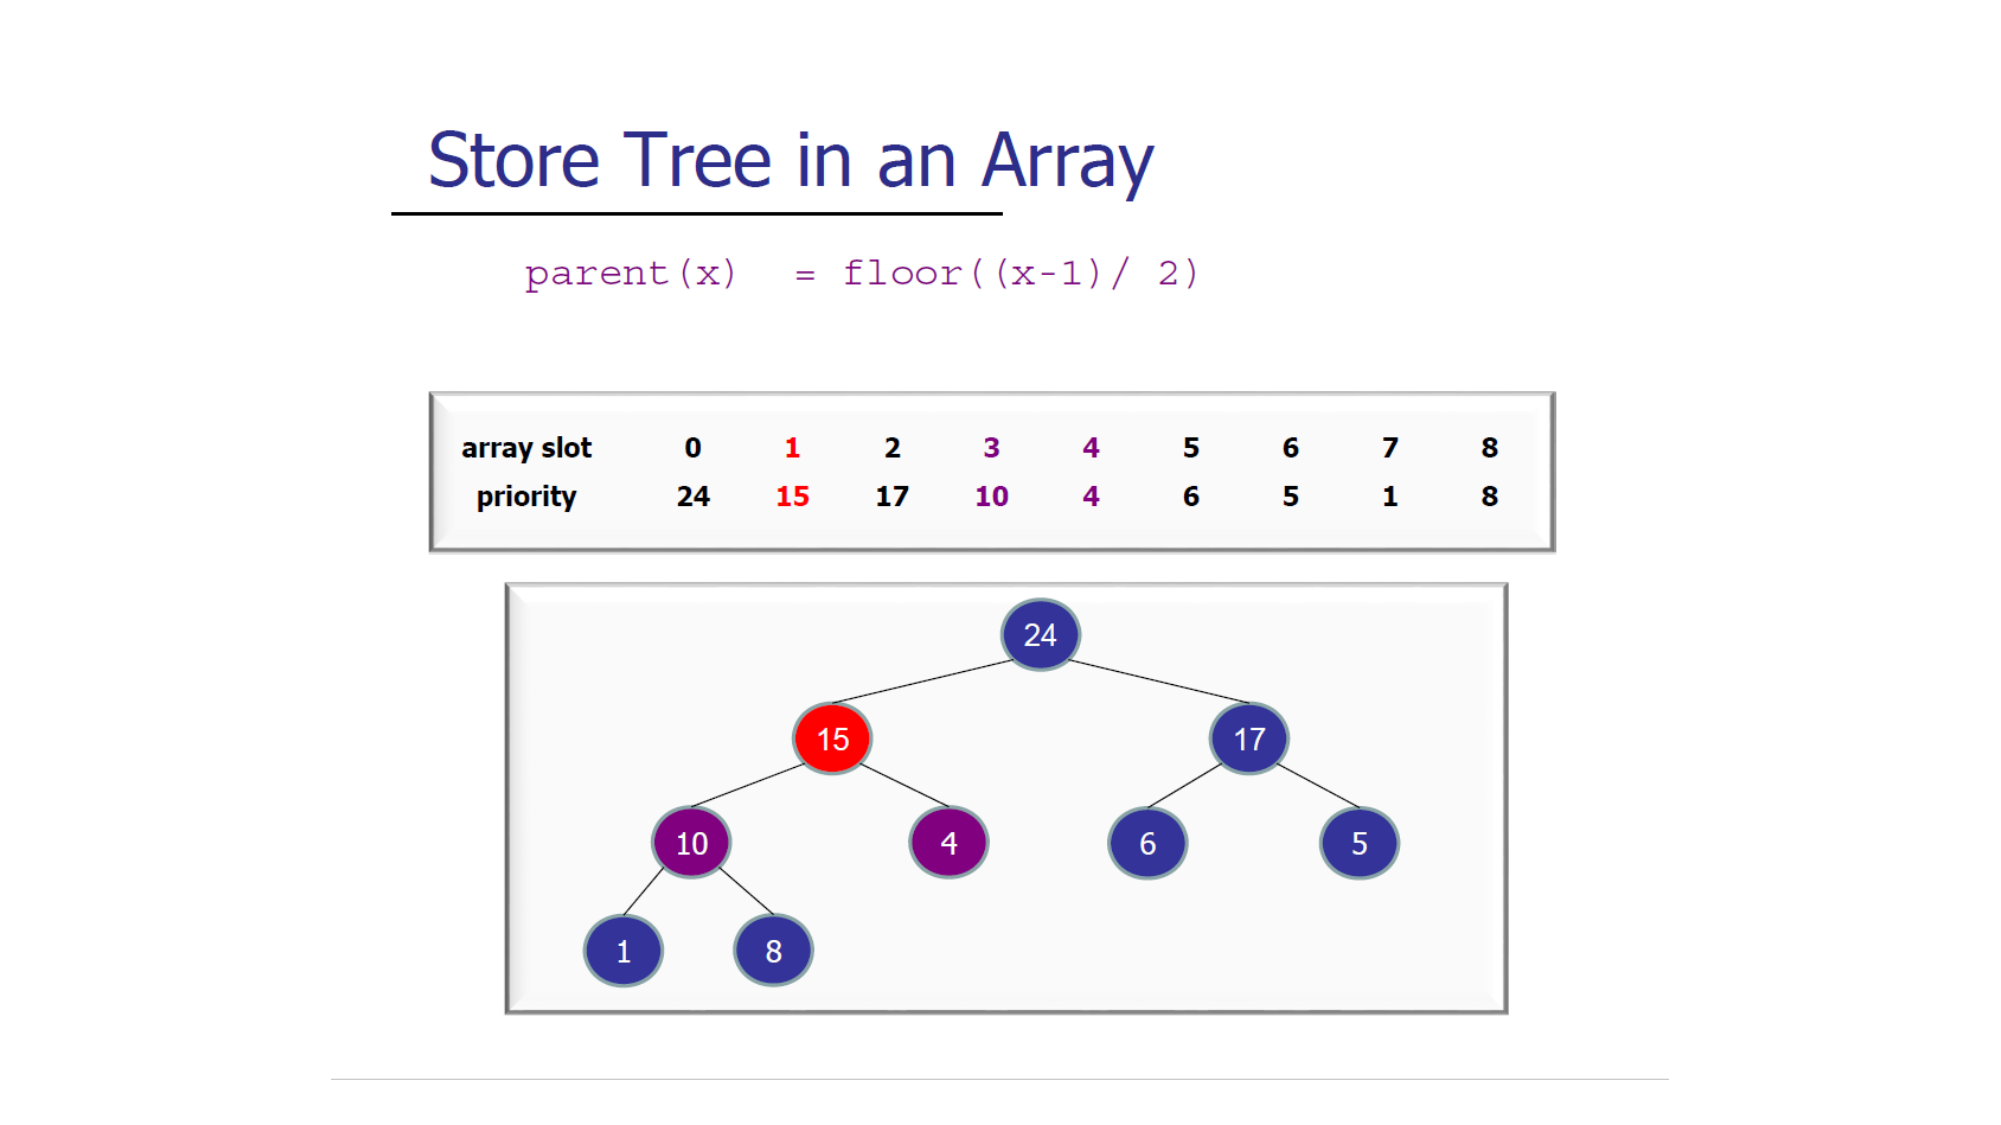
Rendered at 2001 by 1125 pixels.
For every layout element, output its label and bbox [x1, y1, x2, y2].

picture [331, 45, 1669, 1080]
